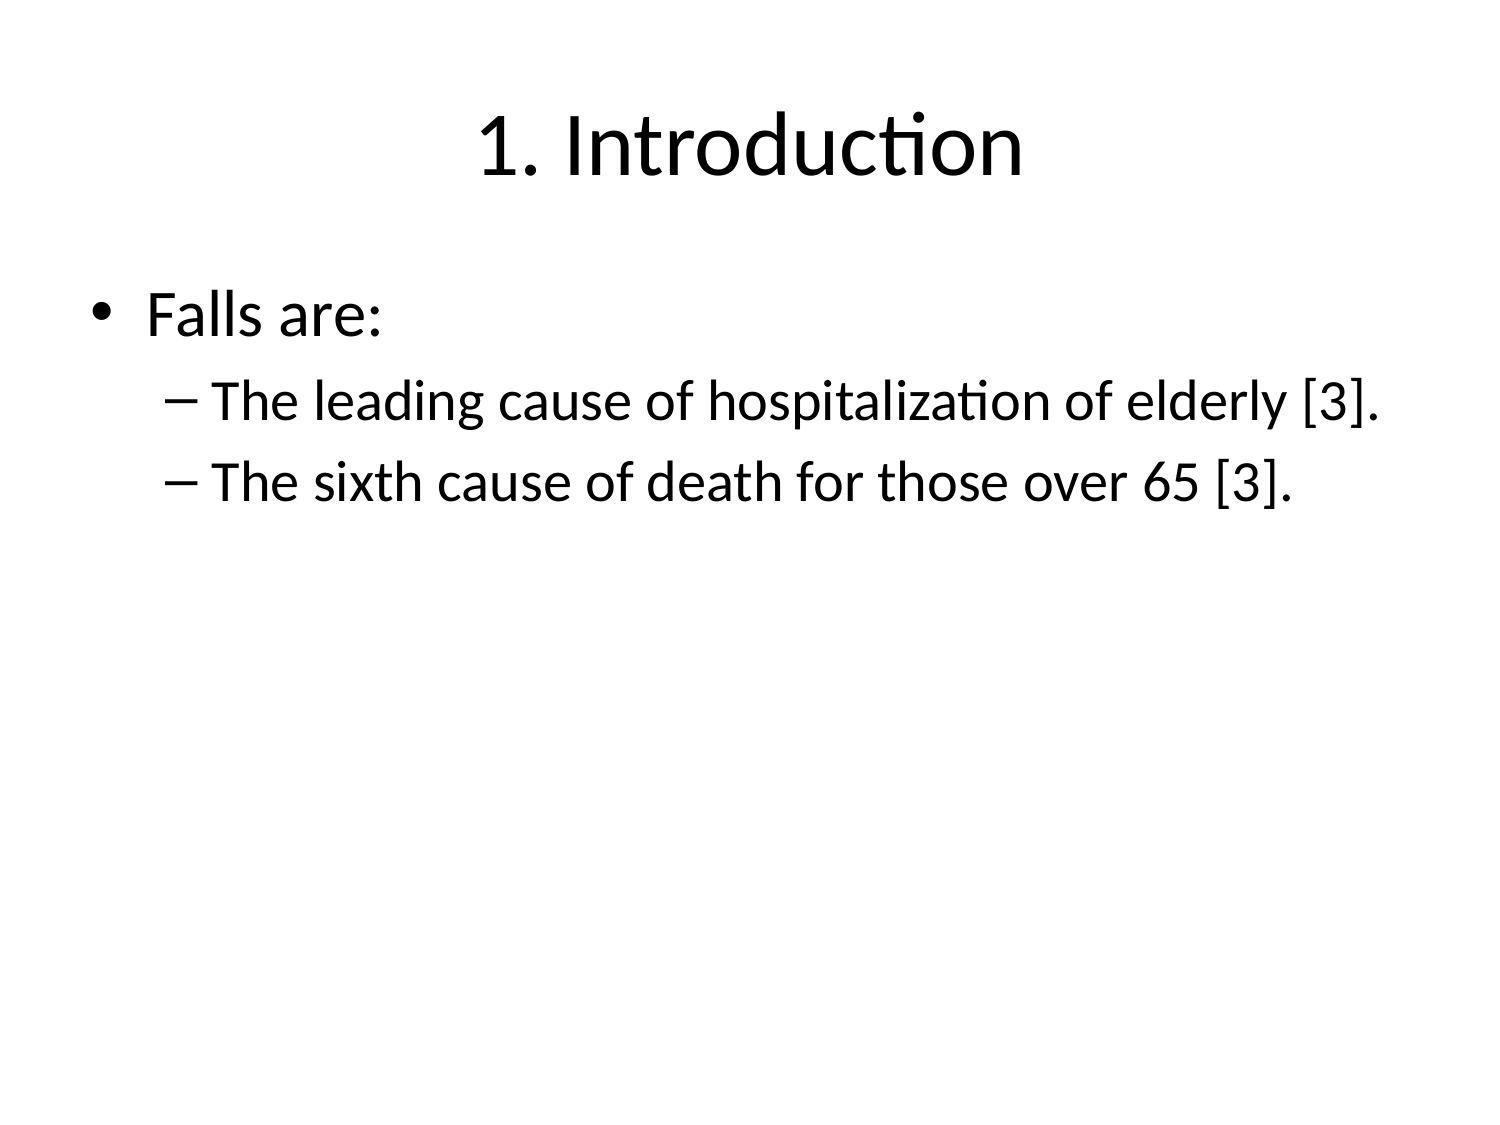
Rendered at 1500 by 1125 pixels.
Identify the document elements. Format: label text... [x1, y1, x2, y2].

list Falls are: The leading cause of hospitalization of elderly [3]. The sixth cause of death for those over 65 [3]. [75, 262, 1425, 1005]
title 1. Introduction [75, 45, 1425, 233]
